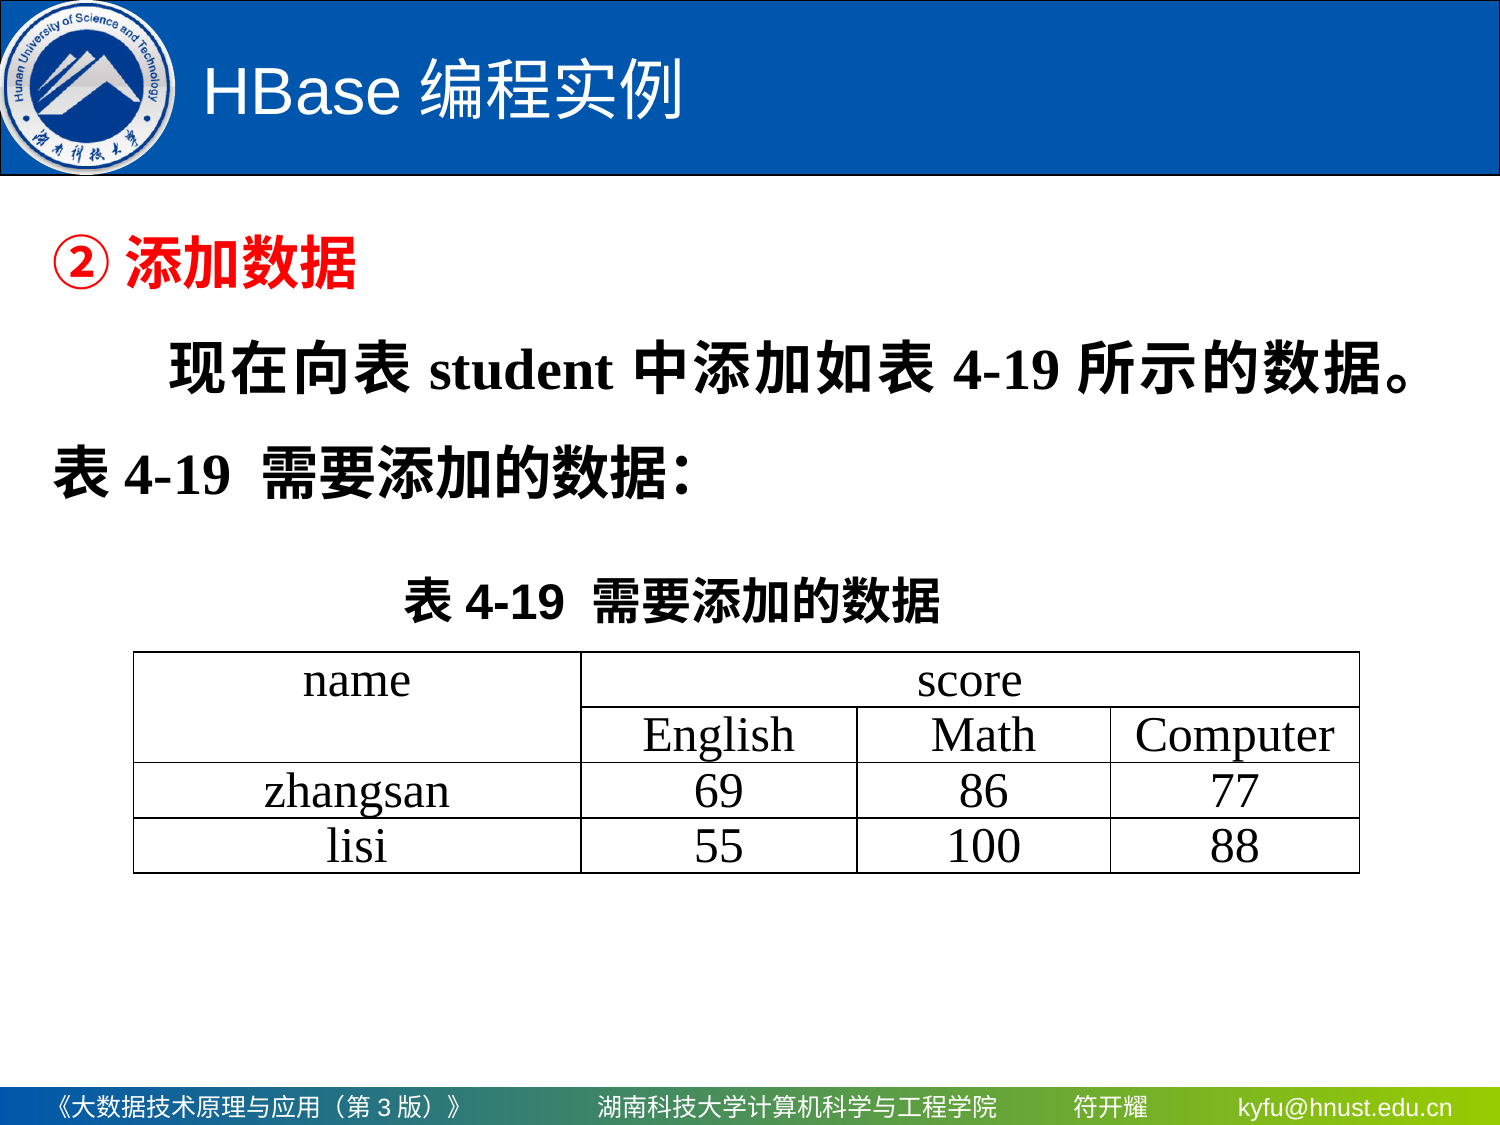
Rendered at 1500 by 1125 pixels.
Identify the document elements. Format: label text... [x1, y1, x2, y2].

table_cell 77 [1111, 763, 1359, 817]
table_cell 55 [582, 819, 856, 872]
table_cell Math [858, 708, 1110, 762]
title HBase编程实例 [187, 12, 1500, 163]
table_cell Computer [1111, 708, 1359, 762]
table_cell 86 [858, 763, 1110, 817]
text_box ②添加数据 现在向表student中添加如表4-19所示的数据。表4-19 需要添加的数据： [37, 183, 1459, 514]
text_box 表4-19 需要添加的数据 [388, 561, 957, 637]
picture [0, 0, 176, 175]
table_cell English [582, 708, 856, 762]
table_cell 100 [858, 819, 1110, 872]
table_cell zhangsan [134, 763, 580, 817]
table_cell 69 [582, 763, 856, 817]
table_cell 88 [1111, 819, 1359, 872]
table_header name [134, 653, 580, 762]
table_header score [582, 653, 1359, 706]
table_cell lisi [134, 819, 580, 872]
